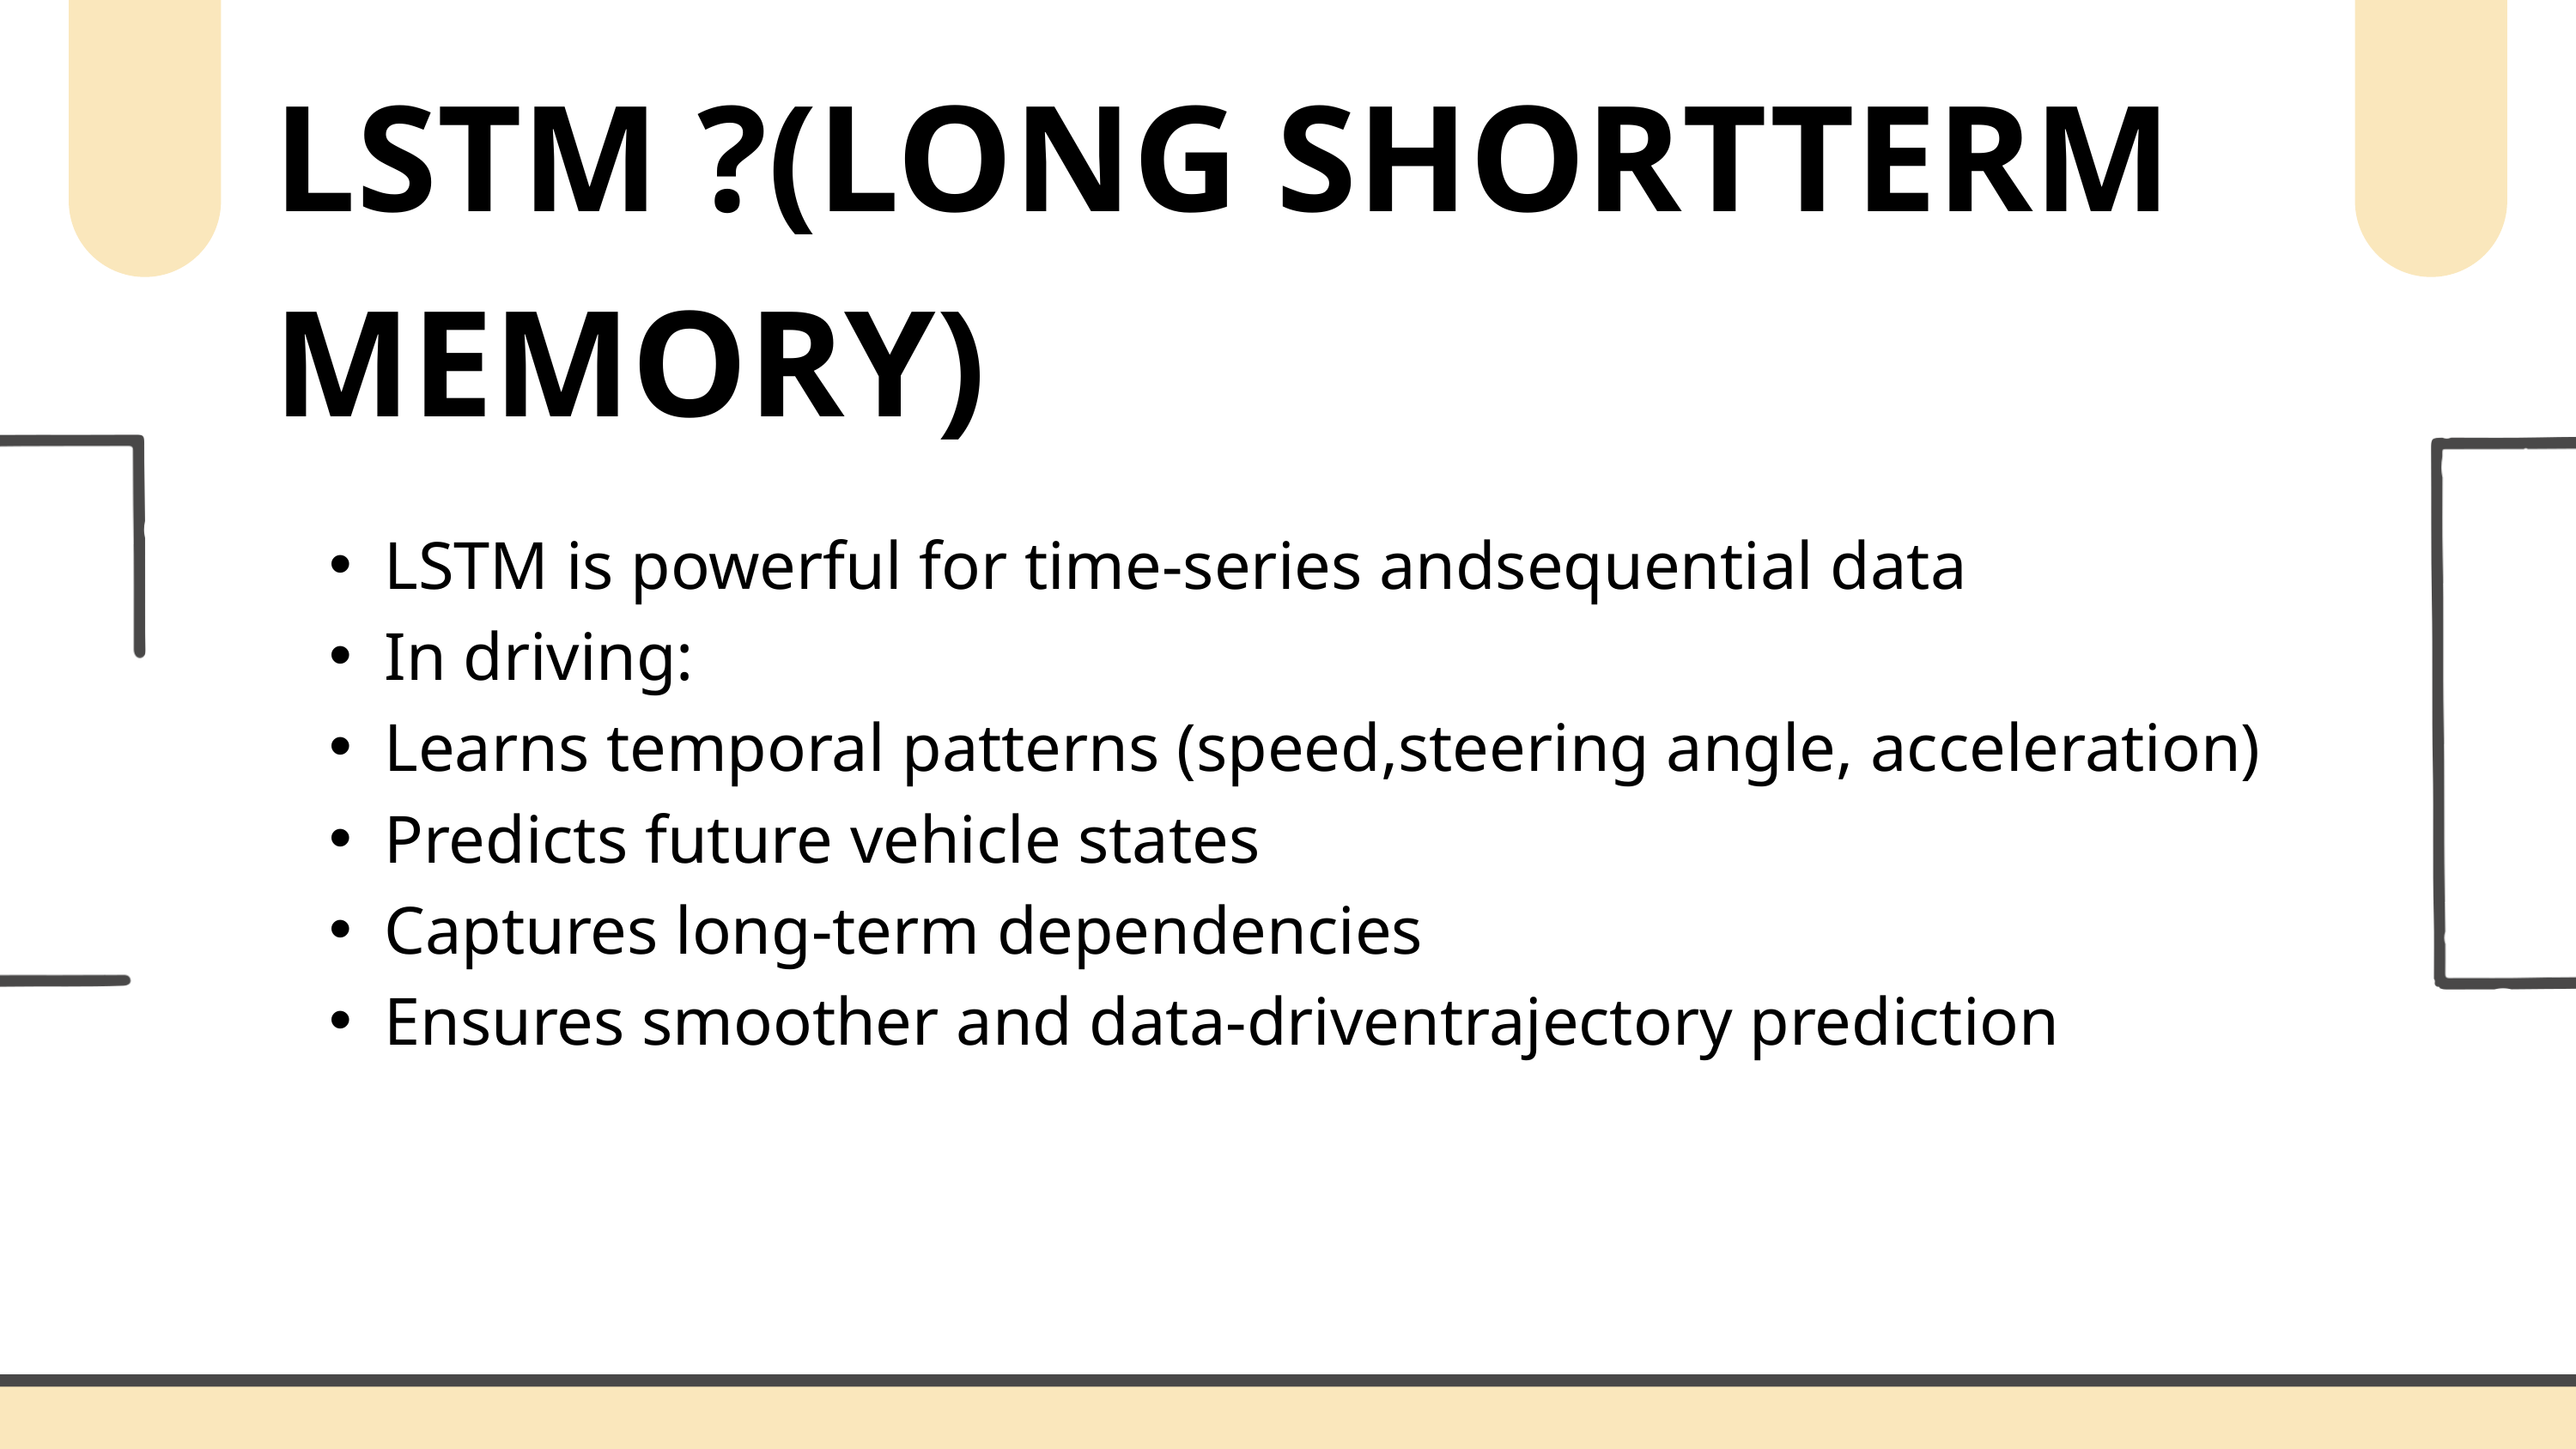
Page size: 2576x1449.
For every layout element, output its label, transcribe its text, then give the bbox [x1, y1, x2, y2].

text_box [0, 1379, 2576, 1449]
text_box LSTM ?(LONG SHORTTERM MEMORY)​ [273, 35, 2355, 446]
text_box LSTM is powerful for time-series andsequential data​ In driving:​ Learns temporal patterns (speed,steering angle, acceleration)​ Predicts future vehicle states​ Captures long-term dependencies​ Ensures smoother and data-driventrajectory prediction​ [273, 511, 2355, 1058]
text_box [2354, 0, 2508, 277]
text_box [0, 434, 146, 990]
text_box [68, 0, 222, 277]
text_box [2431, 434, 2576, 990]
